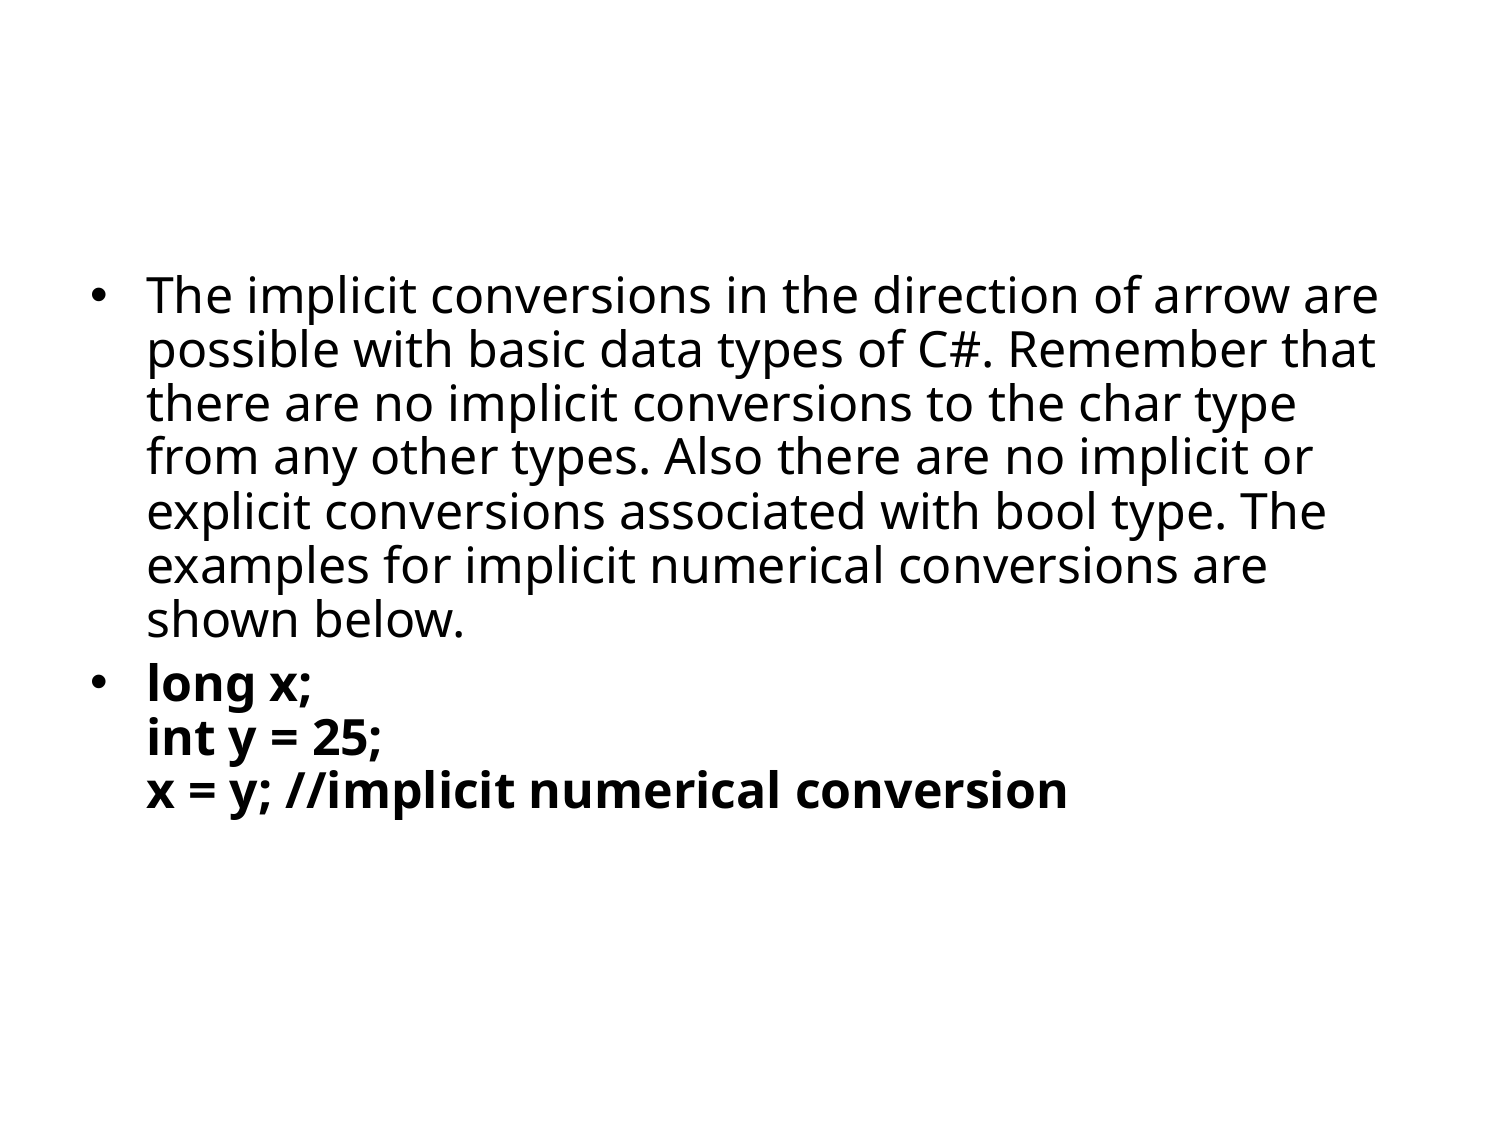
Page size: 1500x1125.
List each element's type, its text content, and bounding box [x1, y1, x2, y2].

list The implicit conversions in the direction of arrow are possible with basic data types of C#. Remember that there are no implicit conversions to the char type from any other types. Also there are no implicit or explicit conversions associated with bool type. The examples for implicit numerical conversions are shown below. long x; int y = 25; x = y; //implicit numerical conversion [75, 262, 1425, 1005]
